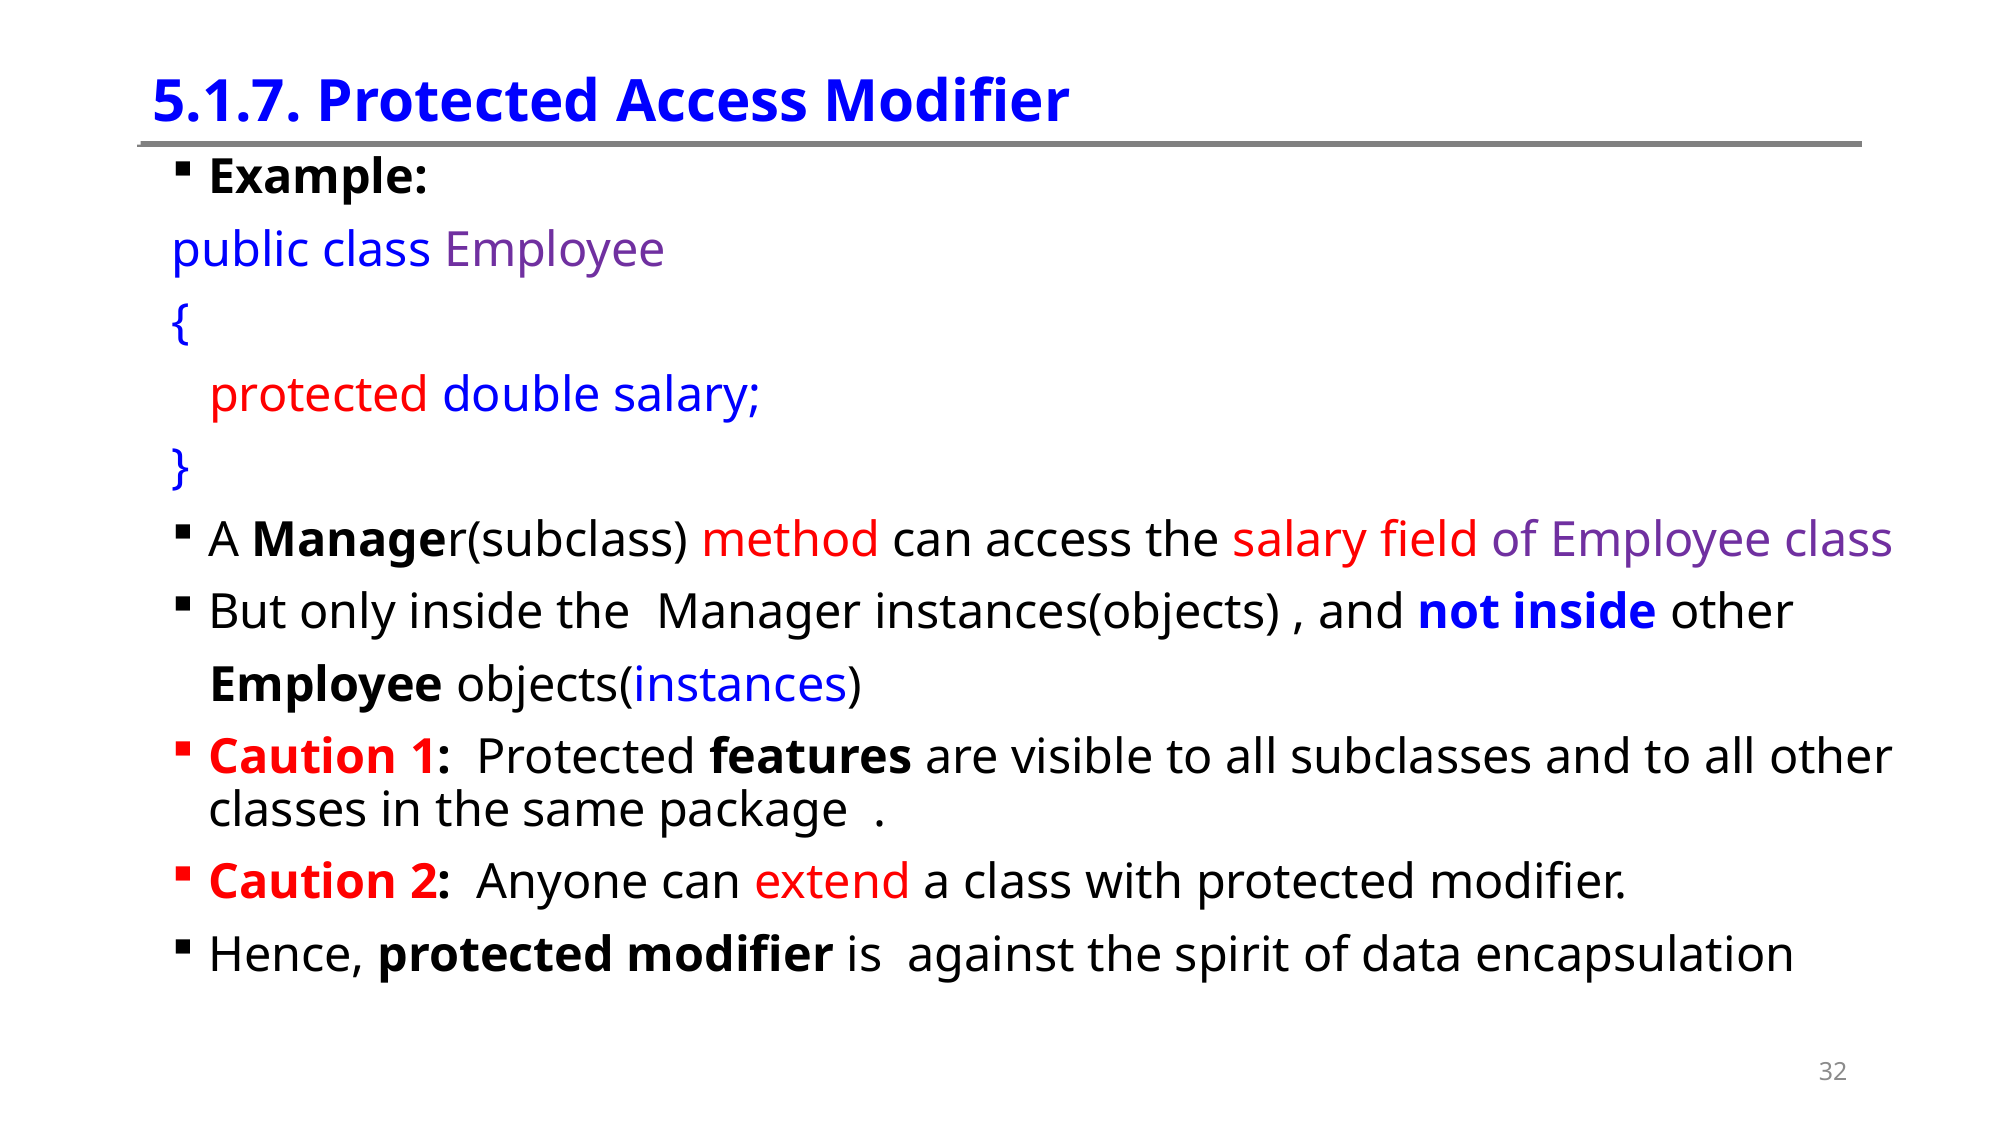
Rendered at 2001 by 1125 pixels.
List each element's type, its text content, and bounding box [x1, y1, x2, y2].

title 5.1.7. Protected Access Modifier [137, 59, 1863, 145]
slide_number 32 [1412, 1042, 1863, 1103]
list Example: public class Employee { protected double salary; } A Manager(subclass) method can access the salary field of Employee class But only inside the Manager instances(objects) , and not inside other Employee objects(instances) Caution 1: Protected features are visible to all subclasses and to all other classes in the same package . Caution 2: Anyone can extend a class with protected modifier. Hence, protected modifier is against the spirit of data encapsulation [156, 144, 1971, 997]
